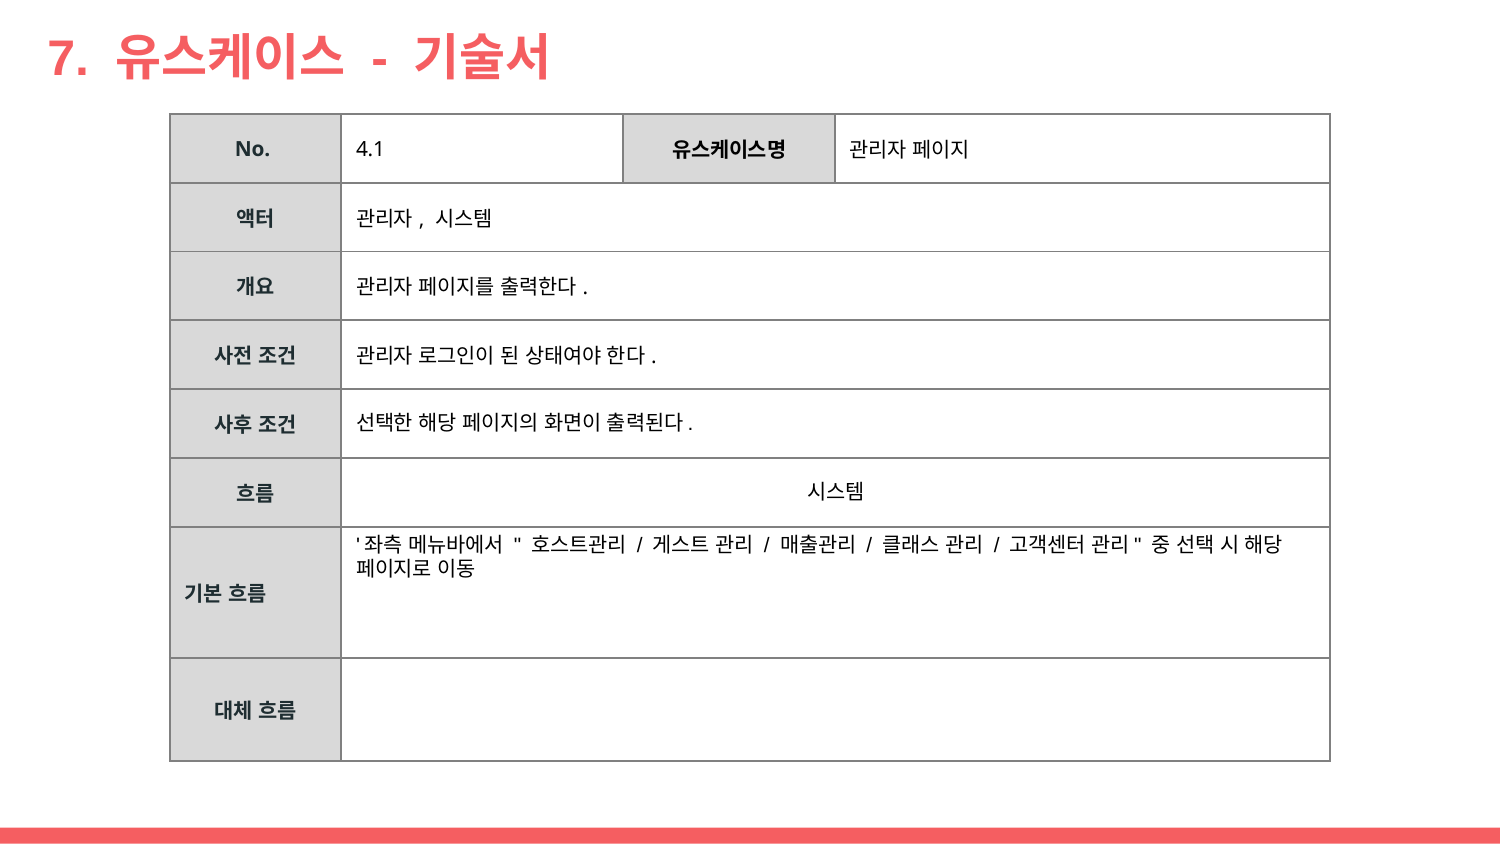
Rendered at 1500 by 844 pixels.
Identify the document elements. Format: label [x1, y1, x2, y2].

table_cell [171, 321, 340, 388]
table_cell [171, 659, 340, 760]
table_cell [171, 390, 340, 457]
table_cell [342, 528, 1329, 657]
table_cell [342, 390, 1329, 457]
table_cell [171, 252, 340, 319]
table_header [171, 115, 340, 182]
table_cell [342, 184, 1329, 251]
table_cell [342, 459, 1329, 526]
table_header [342, 115, 622, 182]
table_cell [342, 321, 1329, 388]
table_header [624, 115, 834, 182]
table_cell [171, 459, 340, 526]
table_cell [171, 184, 340, 251]
table_header [836, 115, 1329, 182]
table_cell [342, 659, 1329, 760]
table_cell [171, 528, 340, 657]
table_cell [342, 252, 1329, 319]
title [32, 10, 1431, 101]
